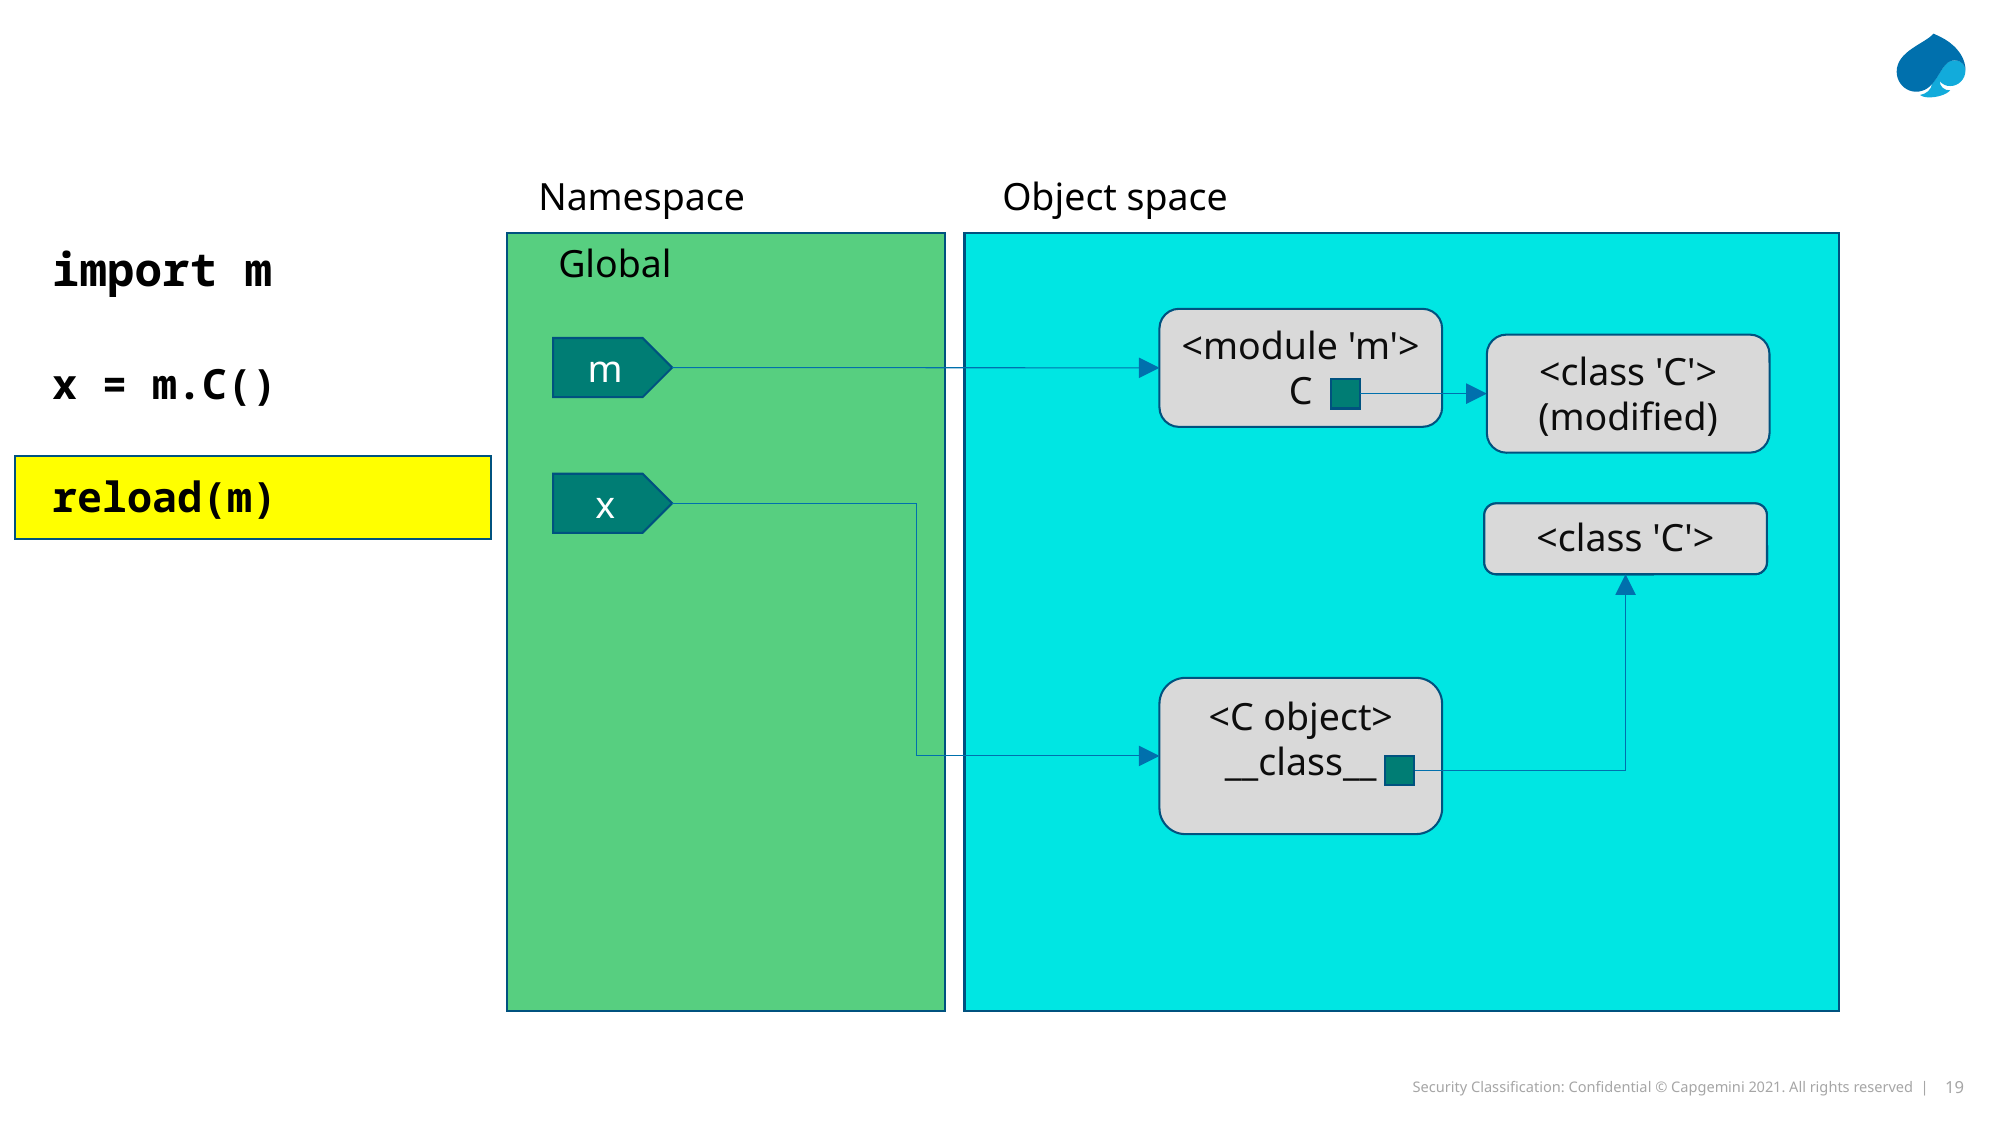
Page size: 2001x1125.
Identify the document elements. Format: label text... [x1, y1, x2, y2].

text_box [672, 503, 1160, 756]
text_box Namespace [523, 165, 933, 225]
text_box <class 'C'> [1483, 502, 1769, 576]
text_box [1384, 755, 1415, 786]
text_box <C object> __class__ [1158, 676, 1444, 836]
text_box <module 'm'> C [1158, 307, 1444, 428]
text_box x [552, 472, 674, 534]
text_box import m x = m.C() reload(m) [37, 233, 506, 1012]
text_box <class 'C'> (modified) [1485, 333, 1771, 454]
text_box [1414, 574, 1626, 771]
text_box Object space [987, 165, 1443, 225]
text_box m [552, 336, 674, 399]
text_box [14, 455, 37, 540]
text_box Global [543, 233, 953, 293]
text_box [506, 232, 946, 1012]
text_box [1330, 378, 1361, 410]
text_box [963, 232, 1840, 1012]
